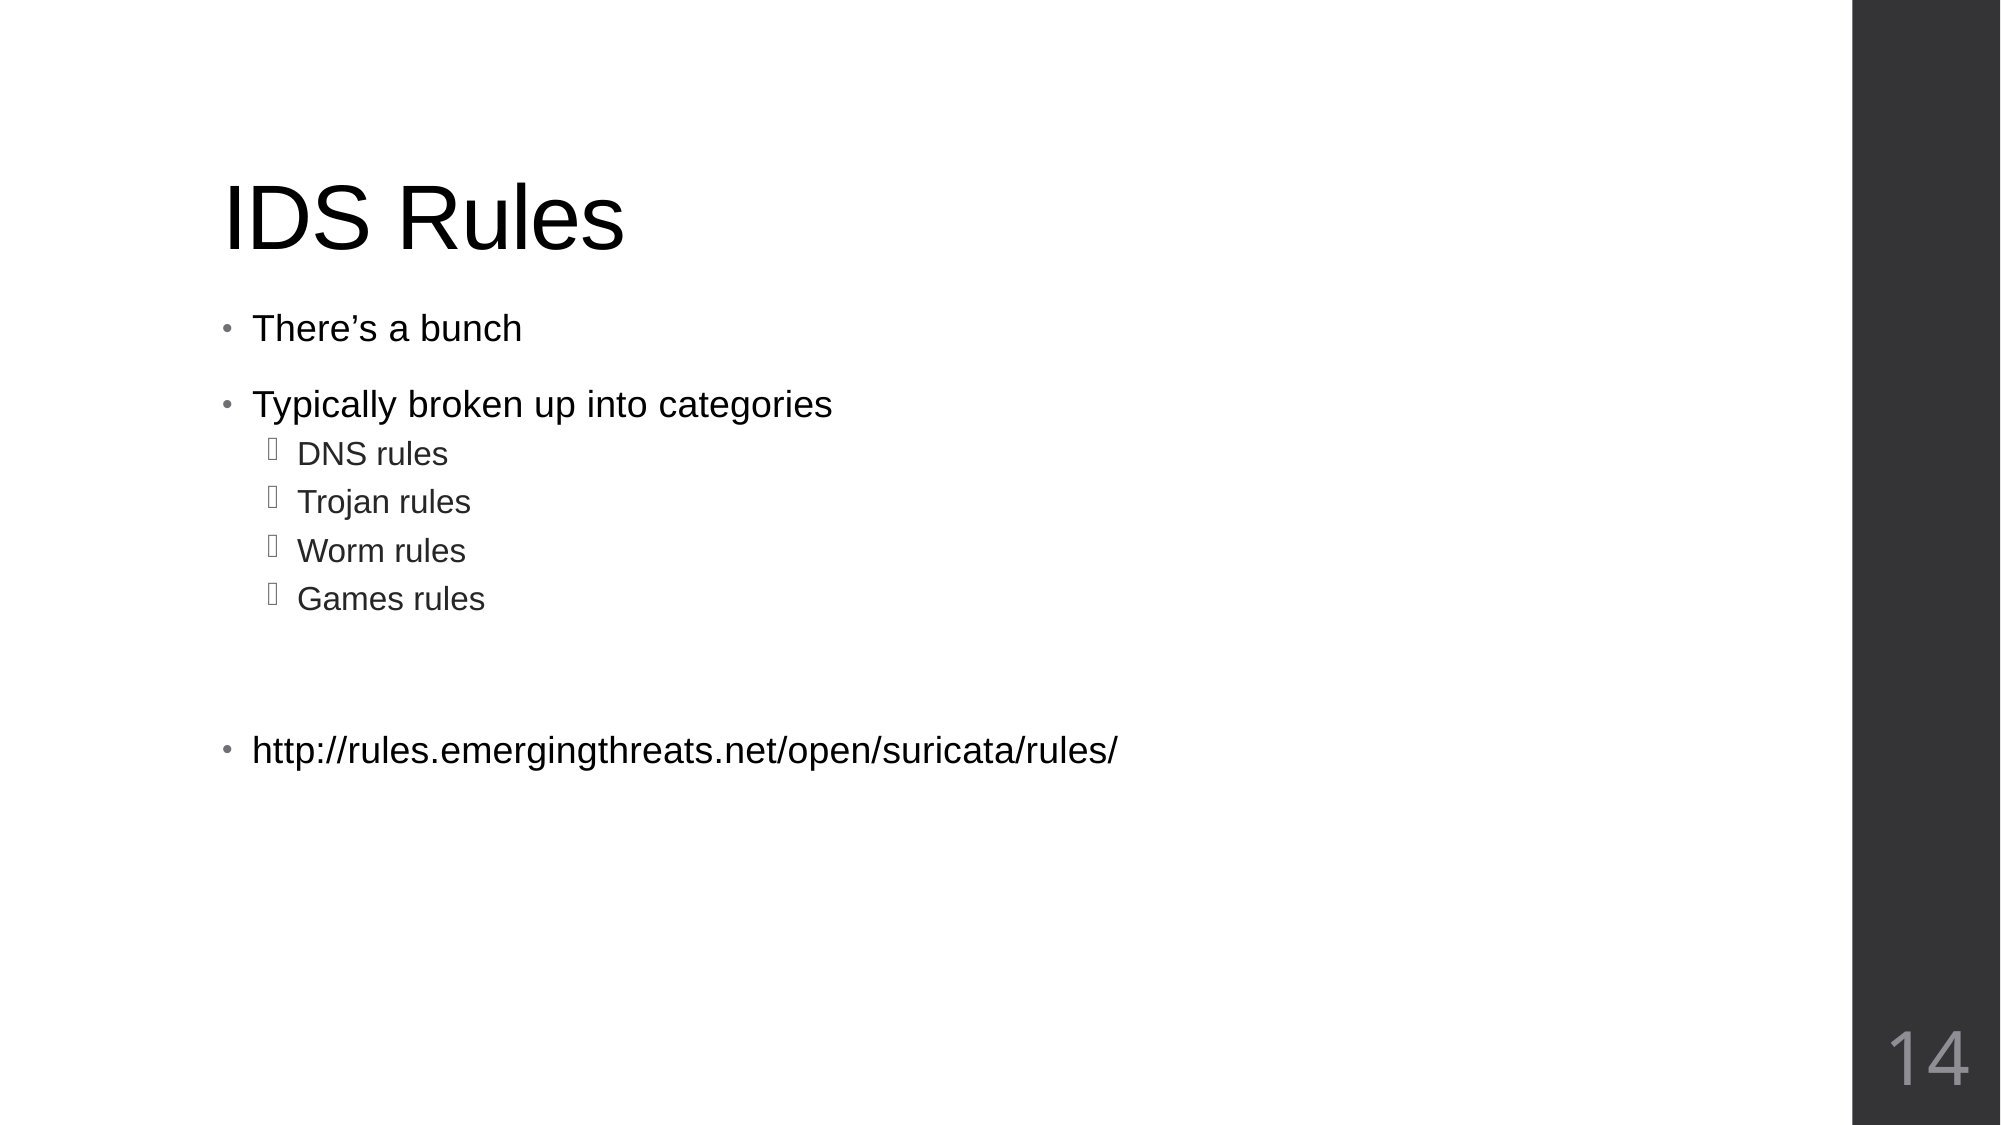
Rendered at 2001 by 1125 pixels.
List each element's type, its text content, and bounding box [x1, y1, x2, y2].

title IDS Rules [206, 60, 1797, 278]
slide_number 14 [1852, 1012, 2000, 1110]
list There’s a bunch Typically broken up into categories DNS rules Trojan rules Worm rules Games rules http://rules.emergingthreats.net/open/suricata/rules/ [206, 299, 1617, 1014]
